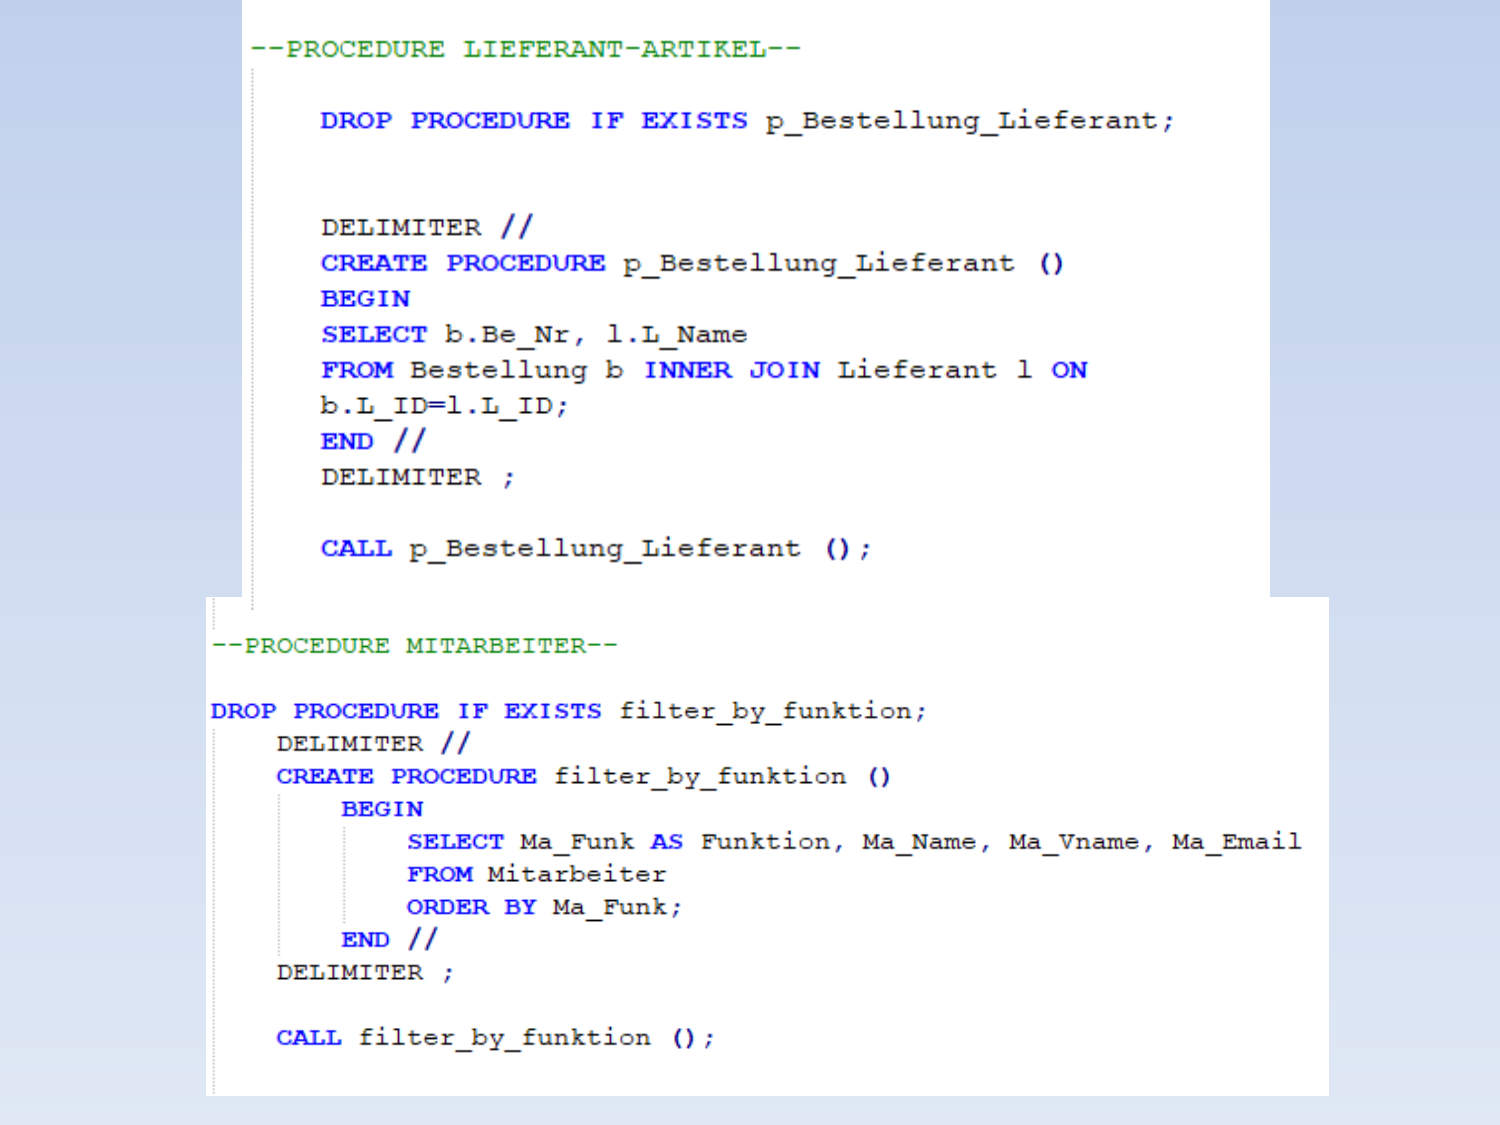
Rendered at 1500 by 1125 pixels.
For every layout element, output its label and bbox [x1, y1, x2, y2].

list [206, 597, 1329, 1096]
list [241, 0, 1270, 611]
